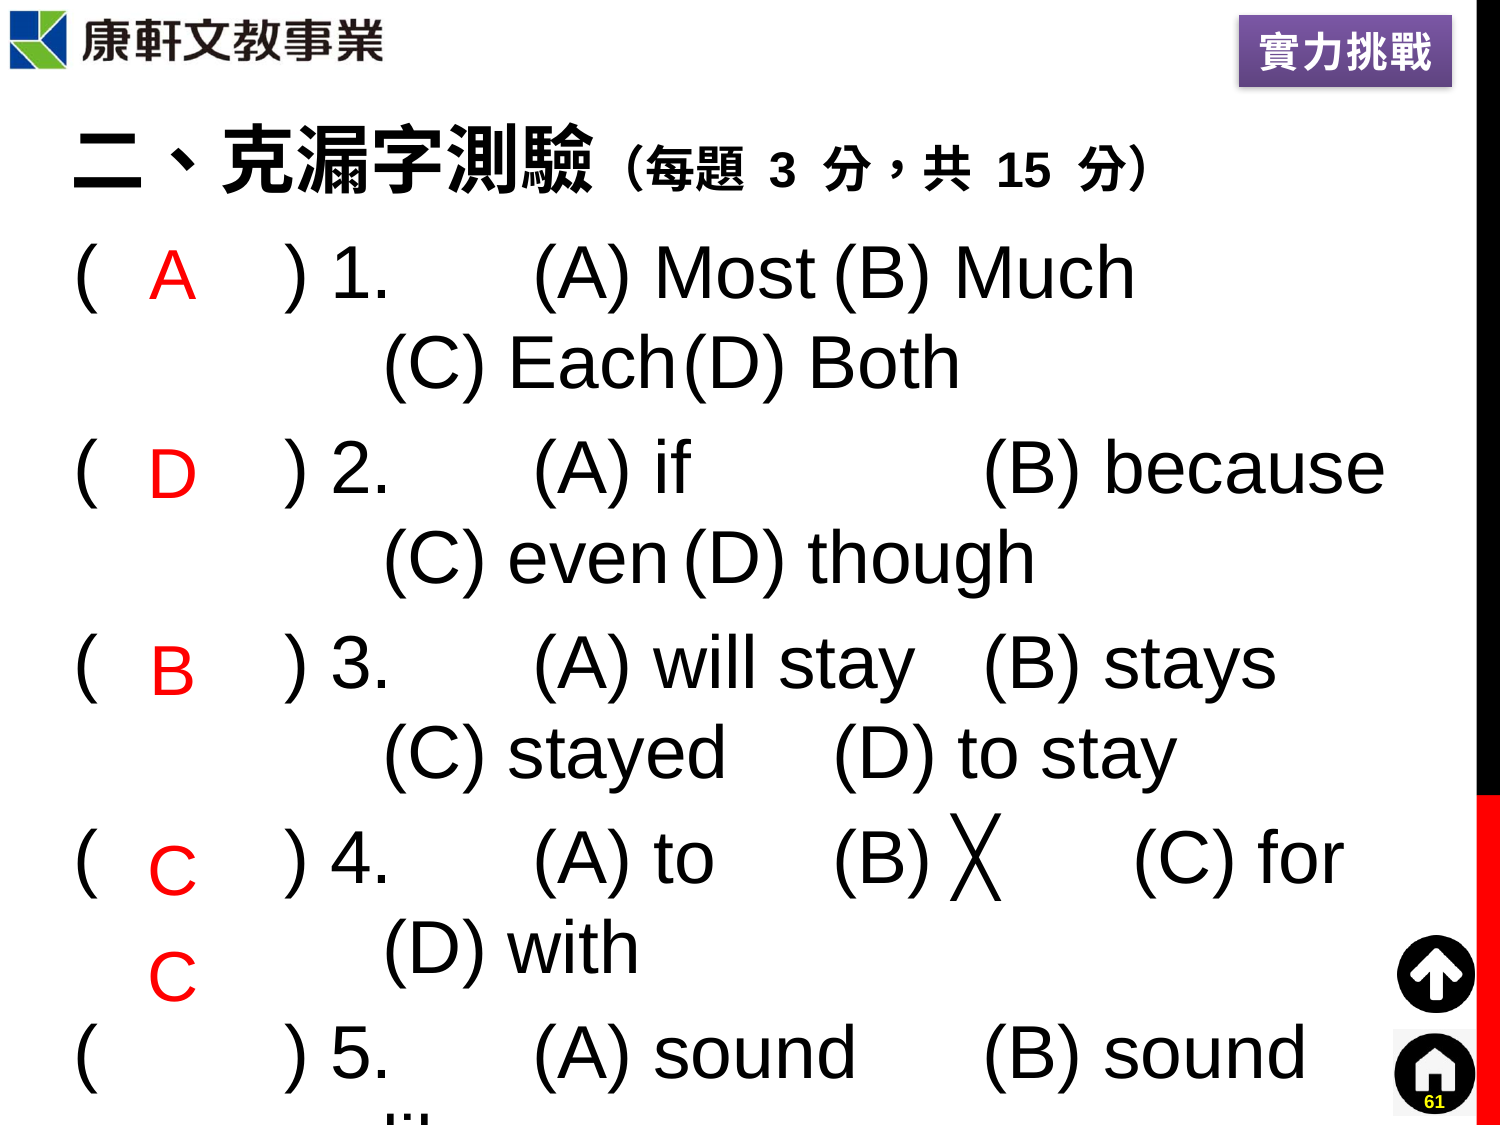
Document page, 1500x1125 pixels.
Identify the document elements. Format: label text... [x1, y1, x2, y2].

text_box ( ) 1. (A) Most (B) Much (C) Each (D) Both ( ) 2. (A) if (B) because (C) even (D) though ( ) 3. (A) will stay (B) stays (C) stayed (D) to stay ( ) 4. (A) to (B) ╳ (C) for (D) with ( ) 5. (A) sound (B) sound like (C) sounds like (D) sounds [58, 216, 1452, 1125]
text_box C [102, 933, 245, 1023]
text_box 二、克漏字測驗（每題 3 分，共 15 分） [55, 111, 1214, 210]
text_box A [102, 231, 245, 322]
text_box D [102, 429, 245, 520]
text_box B [102, 627, 245, 718]
text_box C [102, 827, 245, 918]
picture [1397, 935, 1475, 1014]
picture [1393, 1029, 1476, 1116]
text_box 實力挑戰 [1239, 15, 1452, 87]
picture [8, 9, 387, 70]
